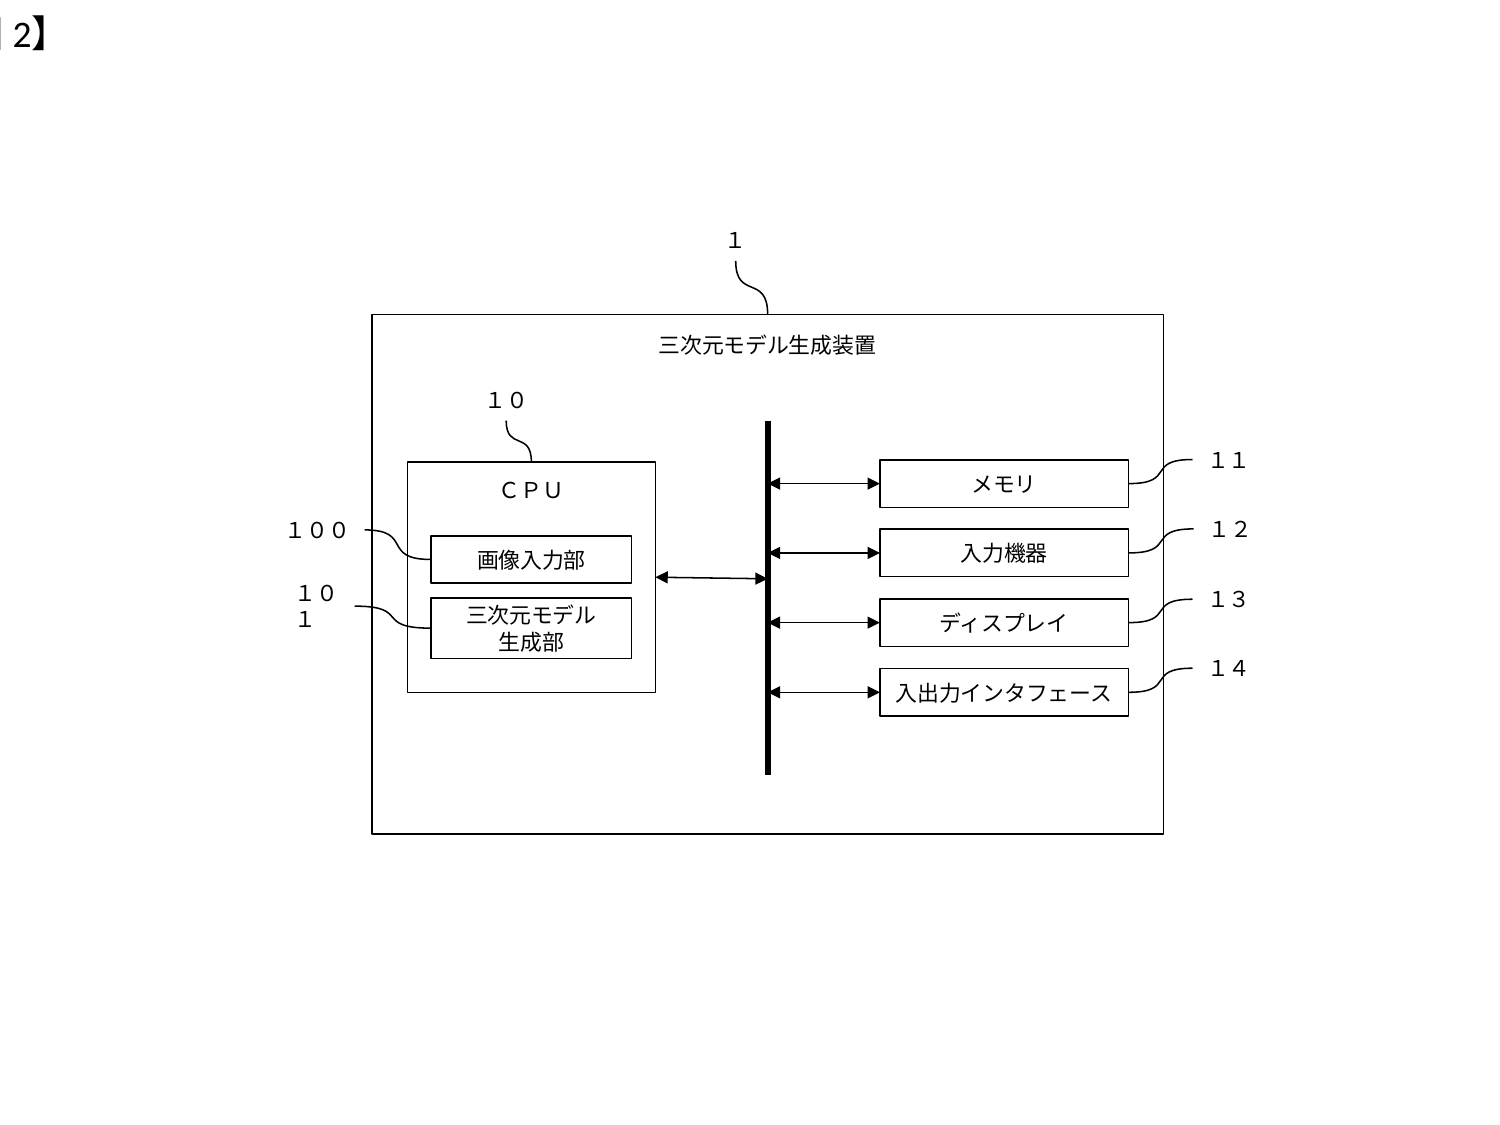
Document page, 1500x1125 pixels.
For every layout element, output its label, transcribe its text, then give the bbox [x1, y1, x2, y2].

text_box [405, 460, 657, 694]
text_box １３ [1192, 578, 1266, 620]
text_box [354, 593, 432, 629]
text_box １ [710, 219, 762, 261]
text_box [1128, 459, 1200, 484]
text_box 入力機器 [878, 527, 1130, 579]
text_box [724, 271, 779, 305]
text_box [370, 312, 1165, 575]
text_box [370, 568, 405, 591]
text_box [1128, 528, 1201, 554]
text_box 【図2】 [0, 2, 224, 63]
text_box ＣＰＵ [484, 469, 579, 511]
text_box [773, 560, 1165, 621]
text_box 入出力インタフェース [878, 667, 1130, 718]
text_box [370, 587, 1165, 836]
text_box １０ [469, 379, 543, 421]
text_box １２ [1193, 508, 1267, 550]
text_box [1128, 599, 1200, 623]
text_box メモリ [878, 458, 1130, 509]
text_box 画像入力部 [429, 534, 634, 585]
text_box １０１ [279, 572, 355, 640]
text_box 三次元モデル 生成部 [429, 596, 634, 661]
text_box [1128, 668, 1200, 693]
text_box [354, 529, 432, 560]
text_box １４ [1192, 647, 1266, 689]
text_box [655, 576, 768, 580]
text_box 三次元モデル生成装置 [644, 324, 892, 366]
text_box ディスプレイ [878, 597, 1130, 648]
text_box １１ [1192, 439, 1266, 480]
text_box １００ [269, 509, 365, 551]
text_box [498, 428, 540, 455]
